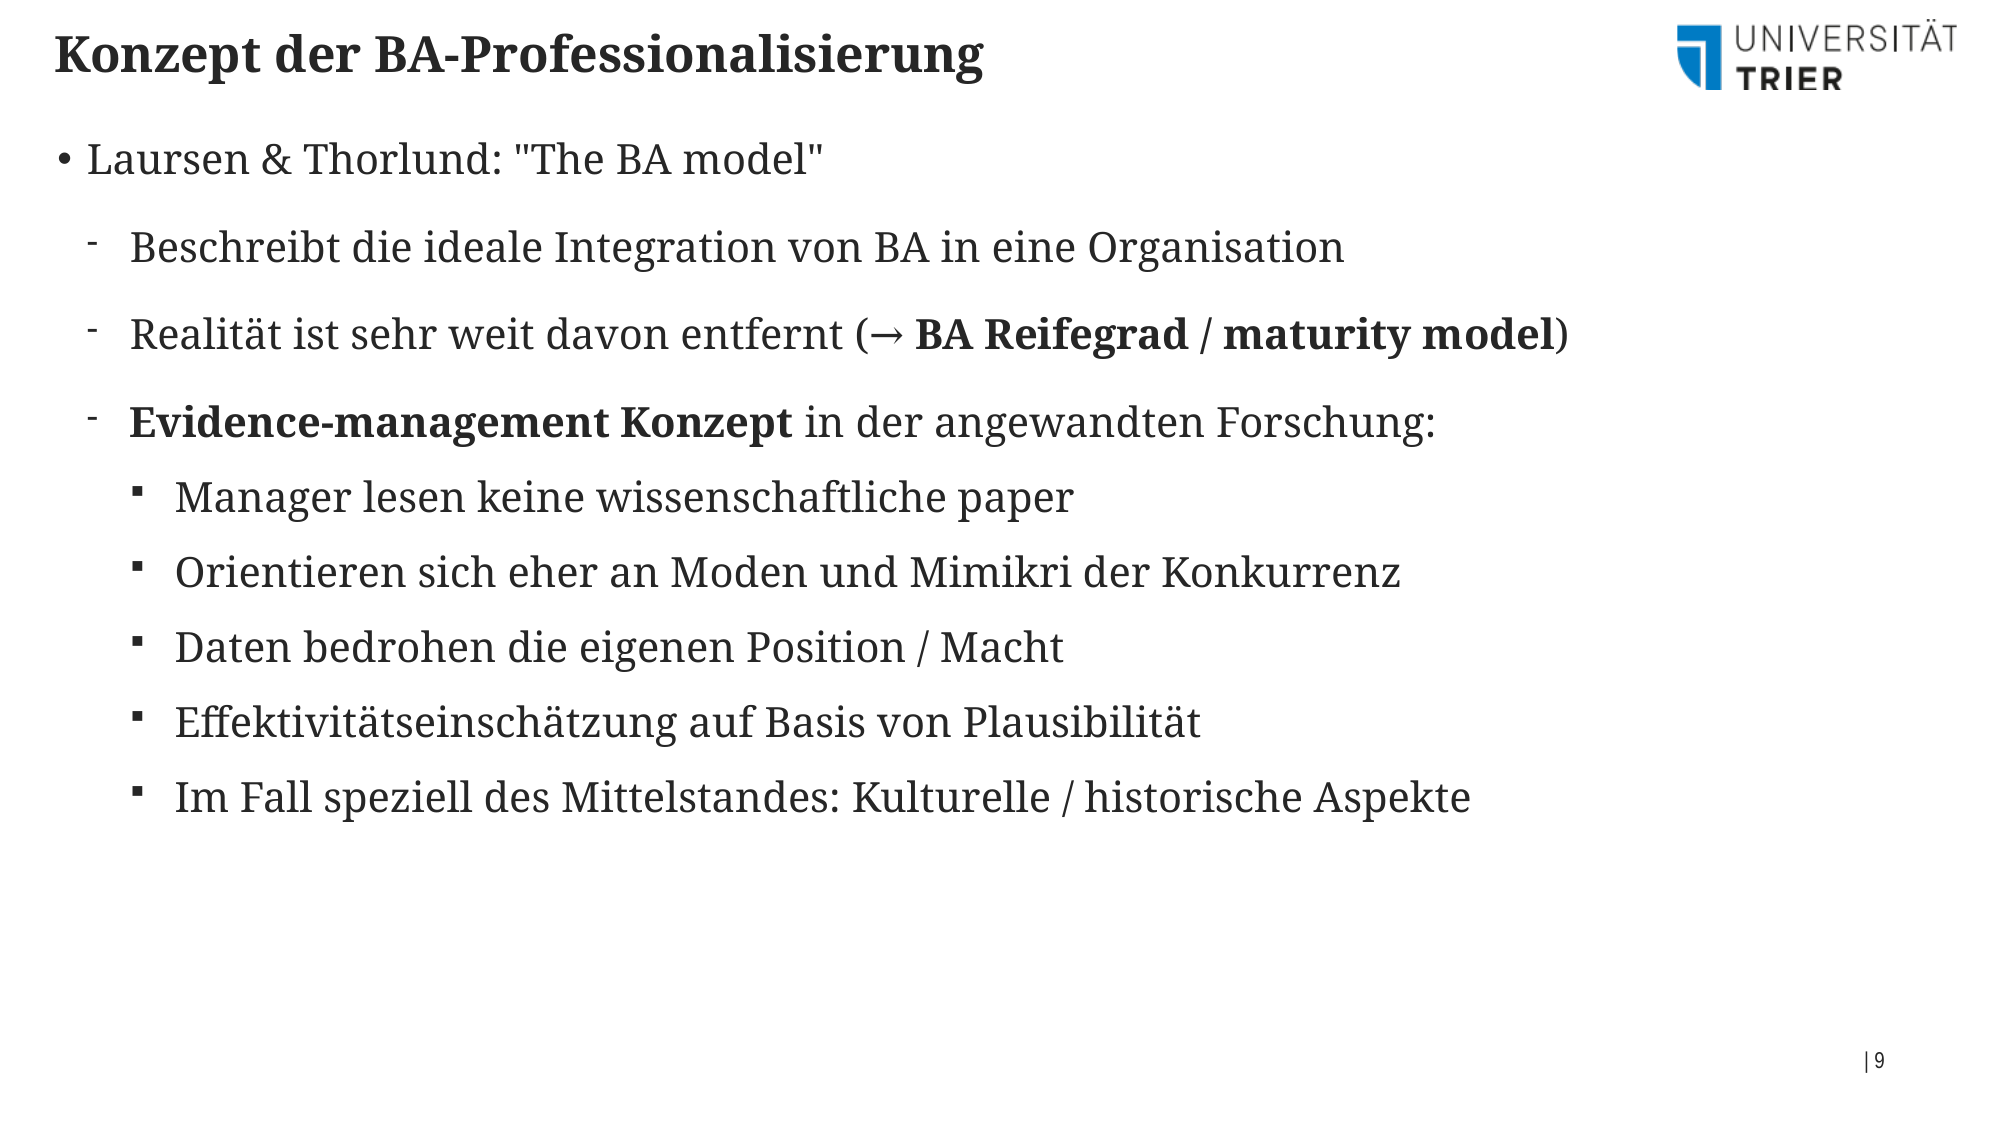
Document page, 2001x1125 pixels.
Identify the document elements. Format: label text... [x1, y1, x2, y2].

list Konzept der BA-Professionalisierung [39, 15, 1840, 90]
slide_number | 9 [1433, 1029, 1900, 1090]
list Laursen & Thorlund: "The BA model" Beschreibt die ideale Integration von BA in eine Organisation Realität ist sehr weit davon entfernt (→ BA Reifegrad / maturity model) Evidence-management Konzept in der angewandten Forschung: Manager lesen keine wissenschaftliche paper Orientieren sich eher an Moden und Mimikri der Konkurrenz Daten bedrohen die eigenen Position / Macht Effektivitätseinschätzung auf Basis von Plausibilität Im Fall speziell des Mittelstandes: Kulturelle / historische Aspekte [42, 125, 1900, 988]
